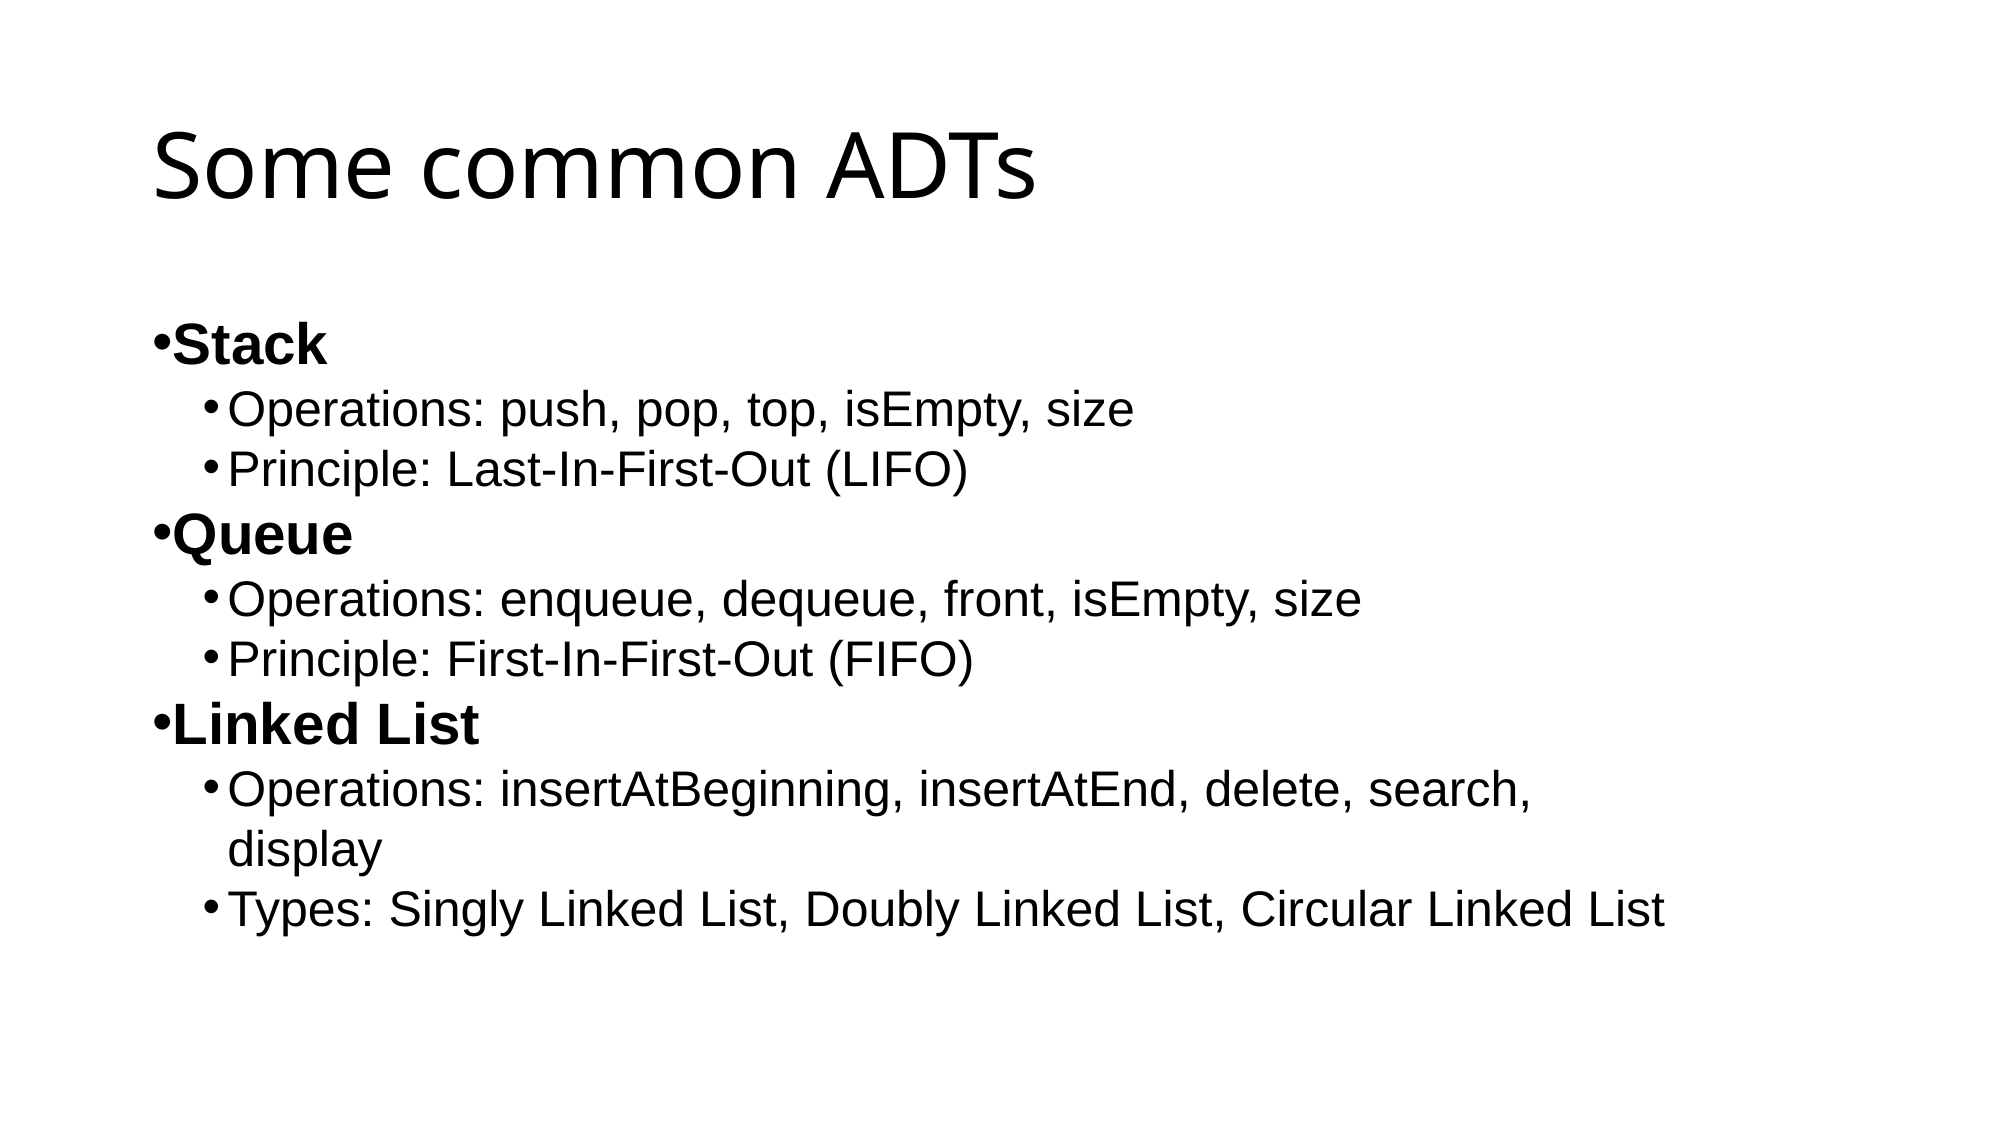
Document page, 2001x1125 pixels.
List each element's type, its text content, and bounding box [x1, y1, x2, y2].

list Stack Operations: push, pop, top, isEmpty, size Principle: Last-In-First-Out (LIFO) Queue Operations: enqueue, dequeue, front, isEmpty, size Principle: First-In-First-Out (FIFO) Linked List Operations: insertAtBeginning, insertAtEnd, delete, search, display Types: Singly Linked List, Doubly Linked List, Circular Linked List [137, 298, 1712, 1014]
title Some common ADTs [137, 59, 1863, 278]
